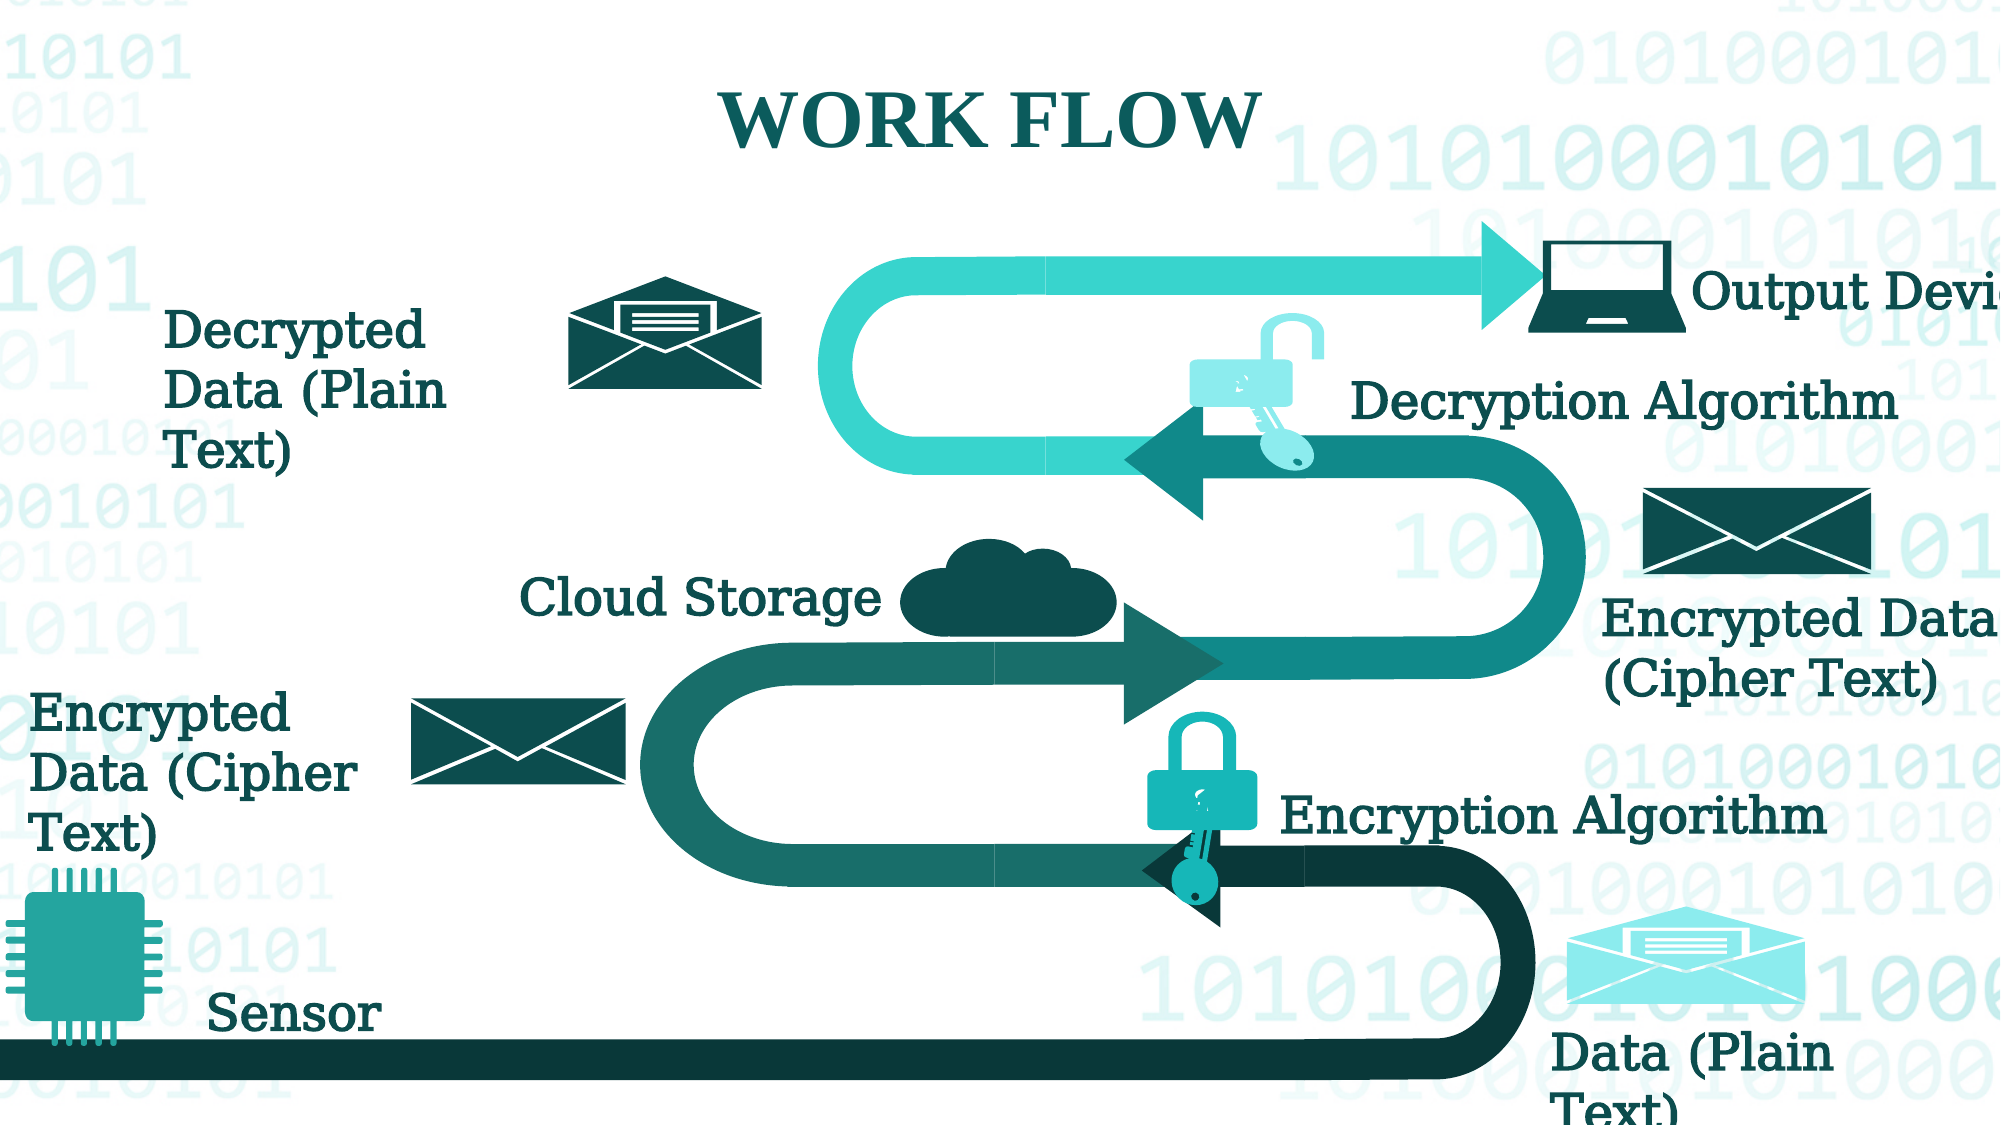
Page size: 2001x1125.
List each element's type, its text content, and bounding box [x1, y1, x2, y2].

picture [1993, 0, 2001, 1125]
text_box Output Device [1996, 251, 2000, 326]
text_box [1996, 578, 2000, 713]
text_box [0, 810, 1536, 1081]
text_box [1123, 398, 1586, 681]
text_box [817, 220, 1547, 476]
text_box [639, 602, 1224, 808]
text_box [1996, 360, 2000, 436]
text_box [0, 0, 1993, 1125]
